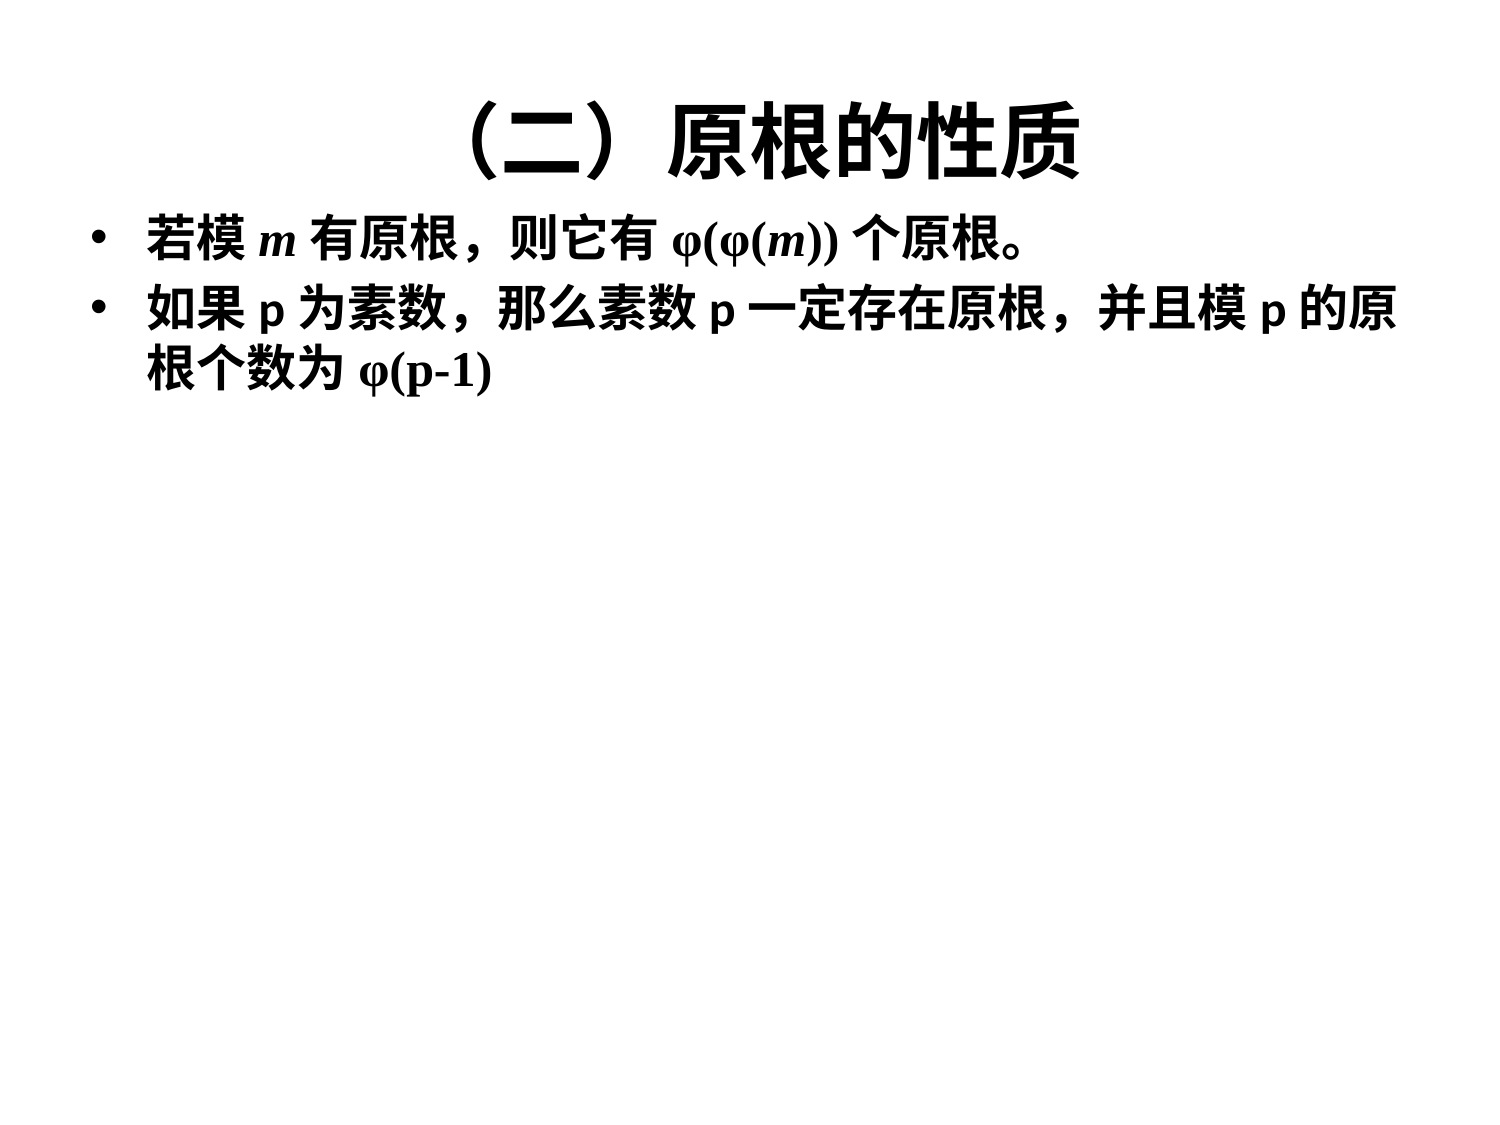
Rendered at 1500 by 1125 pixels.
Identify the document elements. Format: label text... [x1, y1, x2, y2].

list 若模m有原根，则它有φ(φ(m))个原根。 如果p为素数，那么素数p一定存在原根，并且模p的原根个数为φ(p-1) [75, 199, 1425, 1005]
title （二）原根的性质 [75, 45, 1425, 199]
